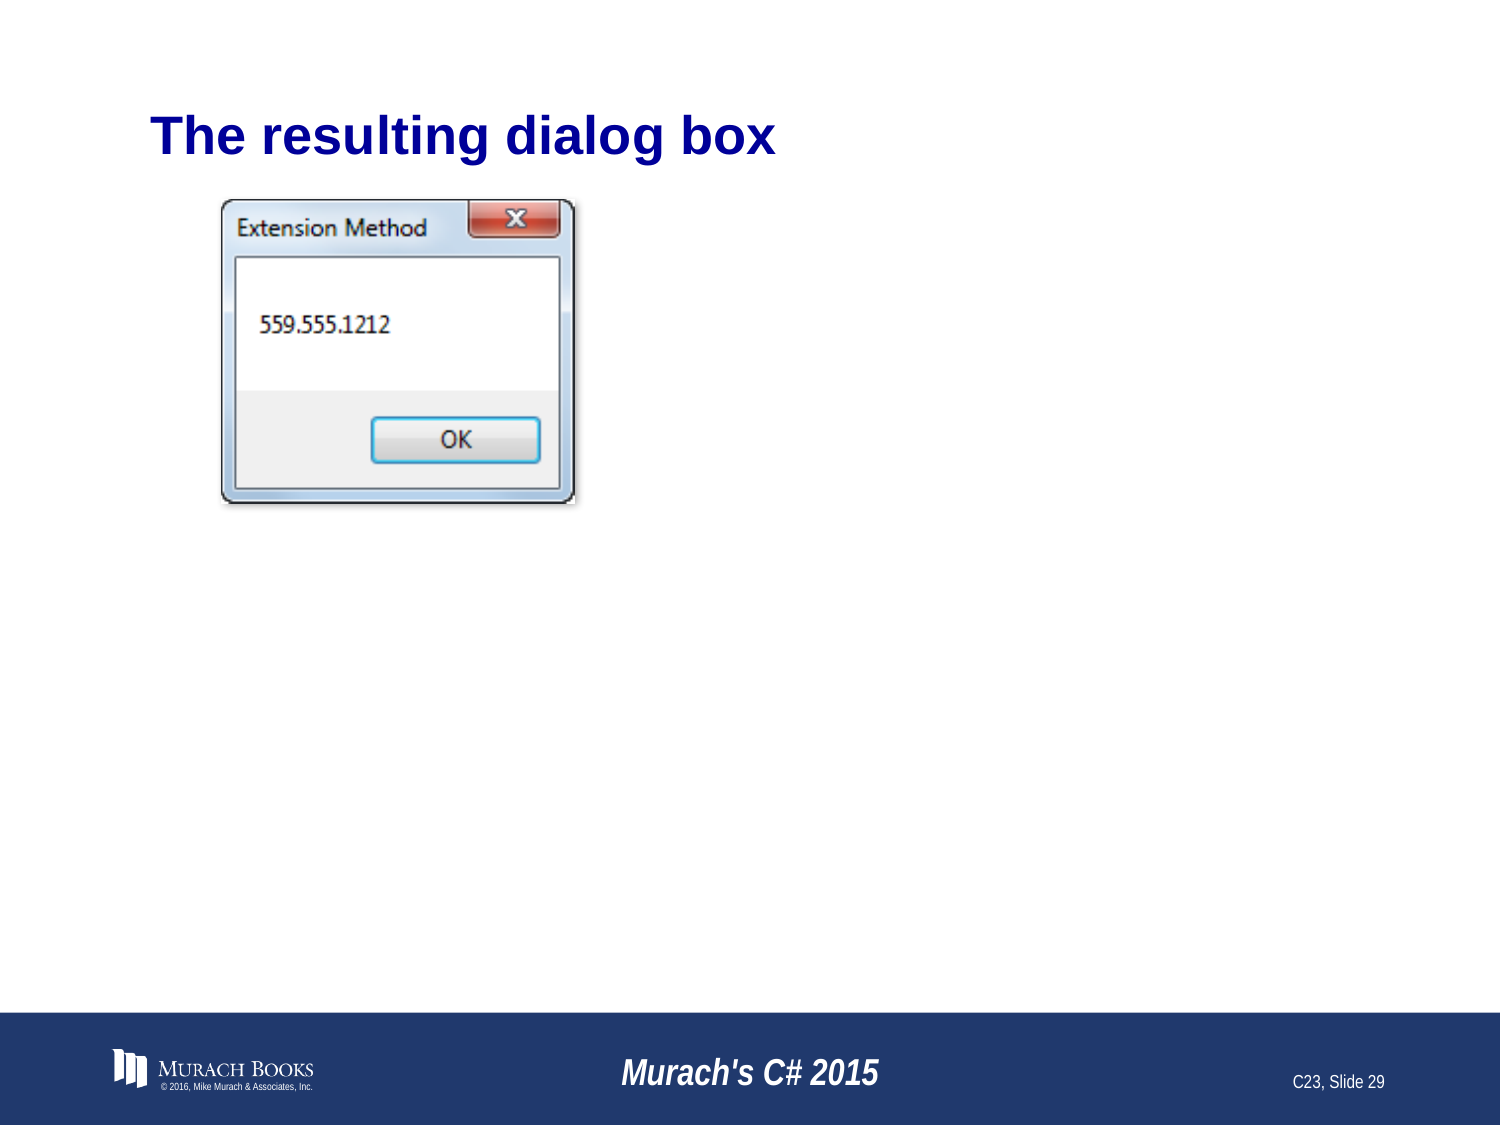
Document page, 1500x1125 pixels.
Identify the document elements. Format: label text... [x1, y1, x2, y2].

slide_number C23, Slide 29 [1087, 1025, 1400, 1100]
title The resulting dialog box [150, 99, 1350, 166]
footer © 2016, Mike Murach & Associates, Inc. [12, 1025, 463, 1100]
slide_number Murach's C# 2015 [463, 1025, 1050, 1100]
picture [221, 199, 576, 504]
